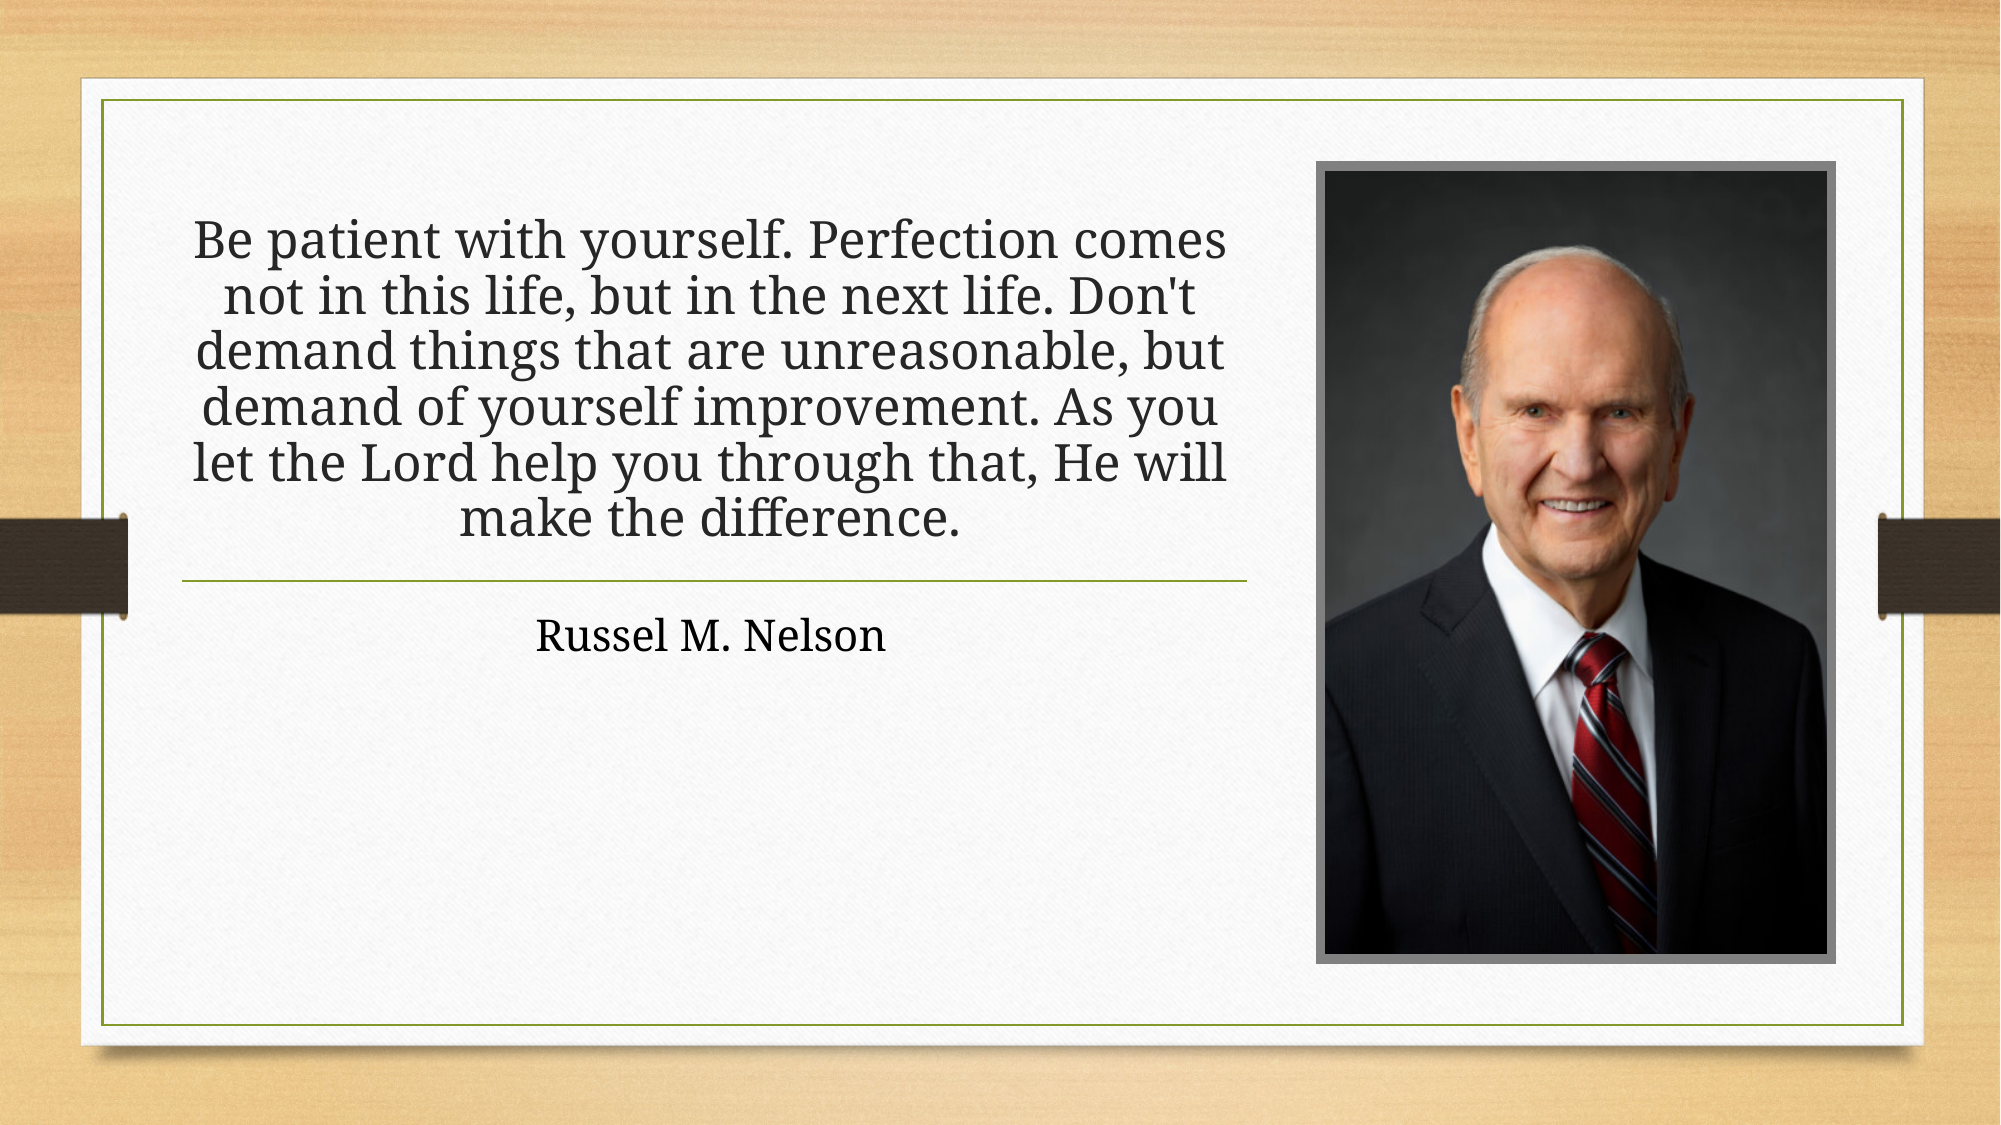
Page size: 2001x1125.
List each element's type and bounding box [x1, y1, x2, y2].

picture [1324, 170, 1828, 955]
text_box [0, 0, 2000, 1125]
